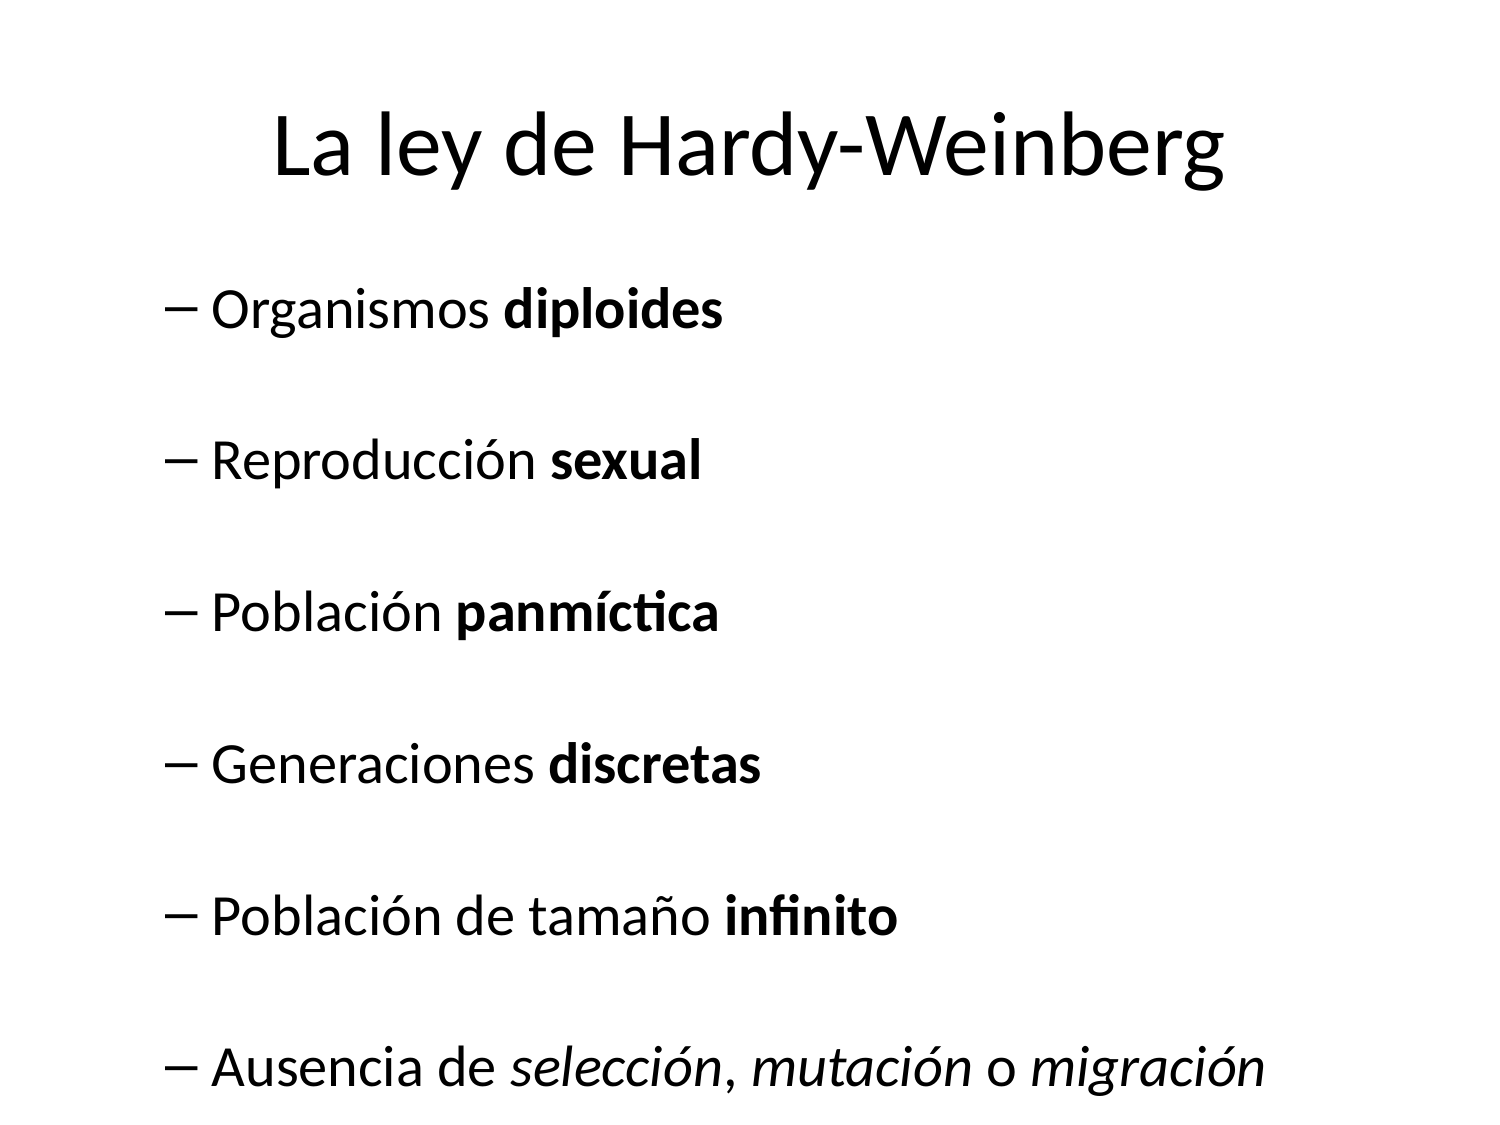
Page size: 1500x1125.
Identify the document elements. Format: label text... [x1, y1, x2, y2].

list Organismos diploides Reproducción sexual Población panmíctica Generaciones discretas Población de tamaño infinito Ausencia de selección, mutación o migración [75, 262, 1425, 1005]
title La ley de Hardy-Weinberg [75, 45, 1425, 233]
